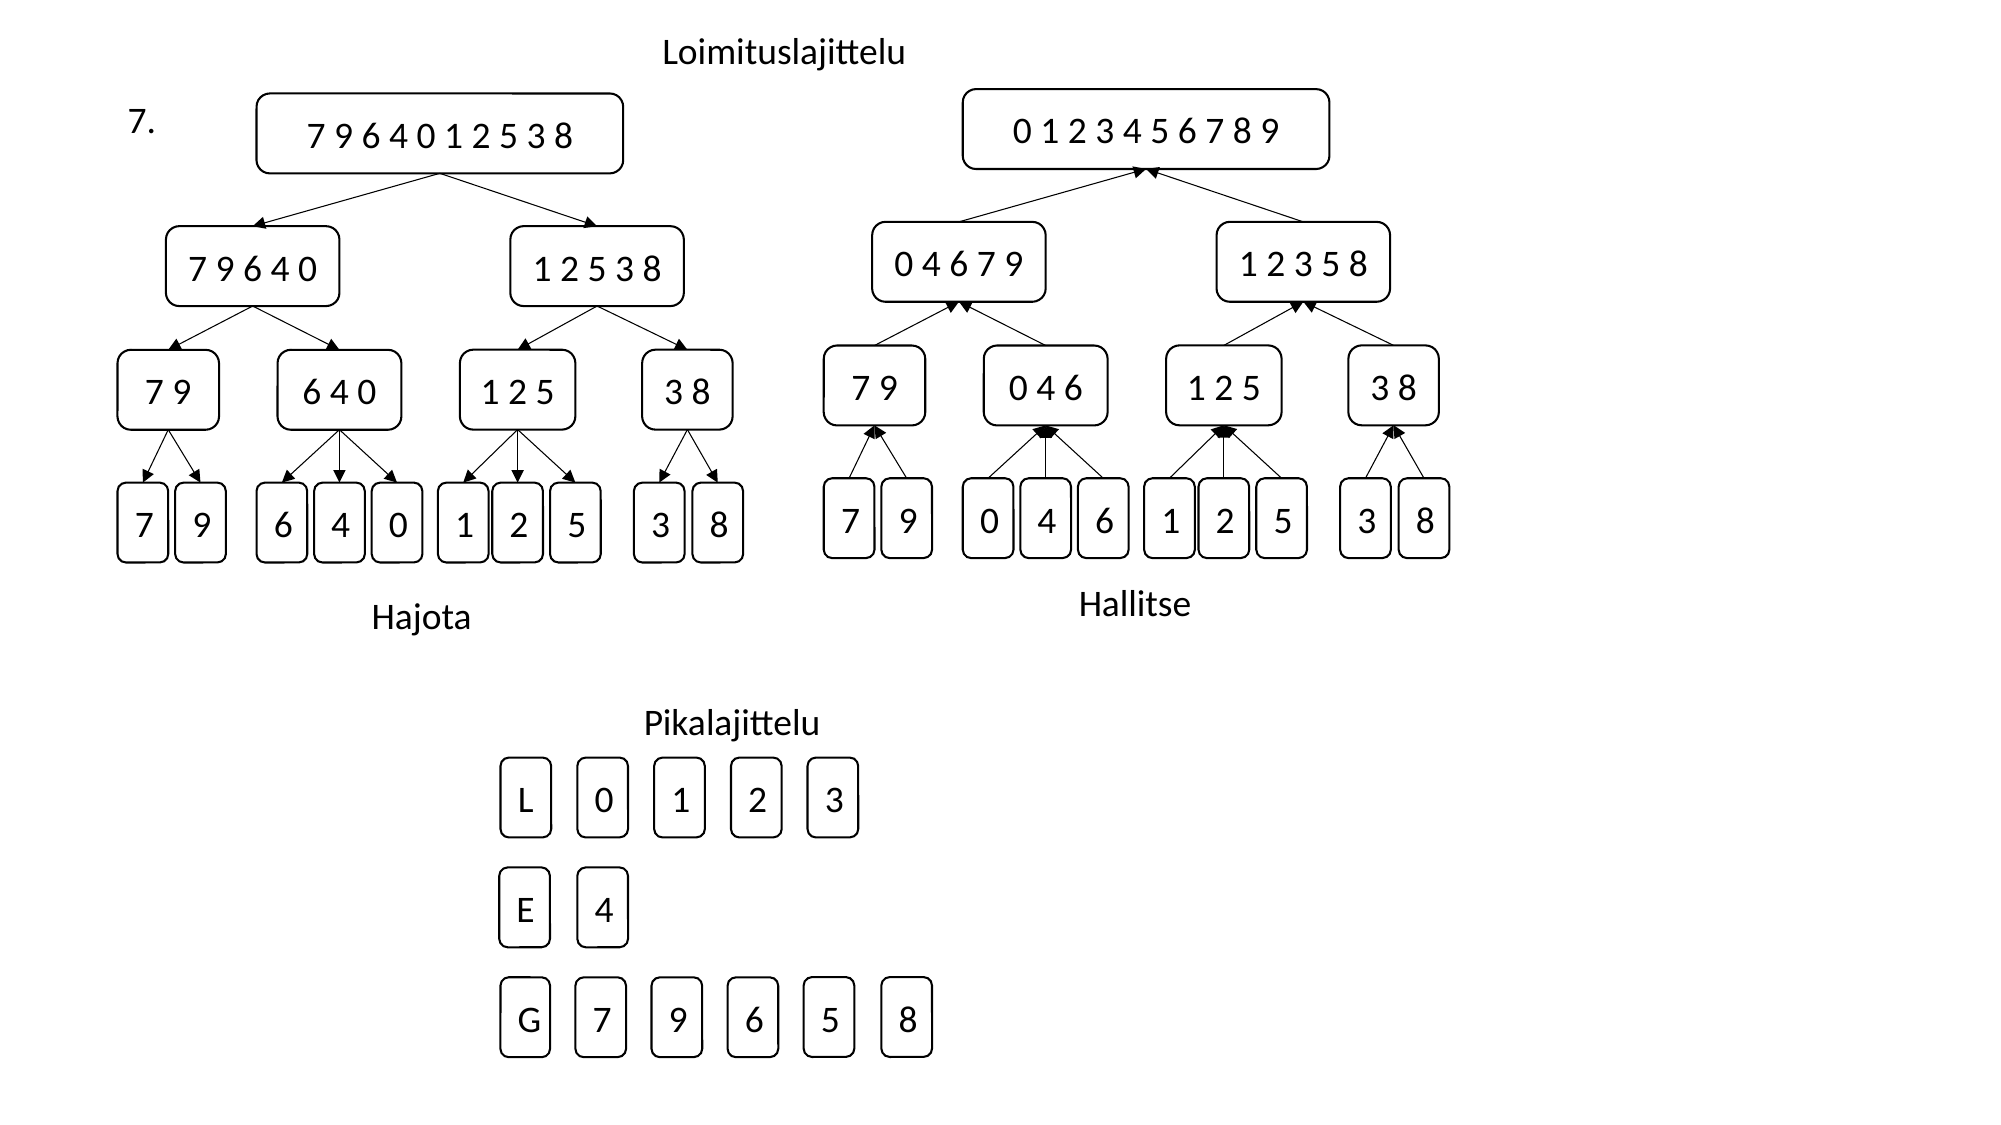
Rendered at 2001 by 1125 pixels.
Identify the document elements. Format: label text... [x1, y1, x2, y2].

text_box 0 [576, 756, 630, 839]
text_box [340, 429, 398, 483]
text_box 7 9 [116, 348, 221, 431]
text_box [688, 429, 718, 483]
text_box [252, 306, 340, 350]
text_box 1 2 5 [458, 348, 577, 429]
text_box 9 [650, 976, 704, 1059]
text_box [1169, 425, 1223, 479]
text_box 1 2 5 [1165, 344, 1283, 425]
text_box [518, 429, 576, 483]
text_box 5 [802, 976, 856, 1059]
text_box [1223, 301, 1303, 346]
text_box 3 [632, 481, 686, 564]
text_box 6 [255, 481, 309, 564]
text_box 7 9 [822, 344, 927, 427]
text_box 8 [880, 976, 934, 1059]
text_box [142, 429, 169, 483]
text_box 6 [1076, 477, 1130, 560]
text_box 0 [370, 481, 424, 564]
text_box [517, 306, 598, 350]
text_box 7 [574, 976, 628, 1059]
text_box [252, 173, 440, 227]
text_box 3 [1339, 477, 1392, 560]
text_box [958, 168, 1145, 222]
text_box 0 4 6 [982, 344, 1109, 425]
text_box 1 [1143, 477, 1196, 560]
text_box 1 2 5 3 8 [509, 225, 685, 306]
text_box L [499, 756, 553, 839]
text_box 2 [491, 483, 545, 564]
text_box 3 8 [641, 348, 734, 431]
text_box Hajota [356, 584, 523, 645]
text_box 7 9 6 4 0 [164, 225, 341, 306]
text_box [169, 429, 201, 483]
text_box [440, 173, 598, 227]
text_box 1 2 3 5 8 [1215, 220, 1392, 302]
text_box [874, 425, 907, 479]
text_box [1303, 301, 1394, 346]
text_box 9 [174, 481, 227, 564]
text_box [849, 425, 874, 479]
text_box 4 [1019, 479, 1073, 560]
text_box 0 1 2 3 4 5 6 7 8 9 [961, 88, 1331, 171]
text_box 1 [653, 756, 706, 839]
text_box Loimituslajittelu [647, 19, 926, 80]
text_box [598, 306, 688, 350]
text_box 7 [116, 481, 170, 564]
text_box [1145, 168, 1304, 222]
text_box 0 [961, 477, 1015, 560]
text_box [988, 425, 1045, 479]
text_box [958, 301, 1046, 346]
text_box 9 [880, 477, 934, 560]
text_box 0 4 6 7 9 [871, 220, 1047, 301]
text_box 1 [436, 481, 490, 564]
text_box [1394, 425, 1424, 479]
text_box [874, 301, 958, 346]
text_box Hallitse [1064, 571, 1217, 632]
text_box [168, 306, 252, 350]
text_box 4 [576, 866, 630, 949]
text_box 7. [112, 89, 194, 149]
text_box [463, 429, 517, 483]
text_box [1223, 425, 1282, 479]
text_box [659, 429, 688, 483]
text_box 3 [806, 756, 860, 839]
text_box E [498, 866, 552, 949]
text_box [1045, 425, 1104, 479]
text_box 6 [726, 976, 780, 1059]
text_box 5 [549, 481, 602, 564]
text_box 2 [1197, 479, 1251, 560]
text_box 5 [1255, 477, 1309, 560]
text_box 8 [1397, 477, 1451, 560]
text_box 4 [313, 483, 366, 564]
text_box 2 [729, 756, 783, 839]
text_box 7 [822, 477, 876, 560]
text_box G [499, 976, 552, 1059]
text_box 7 9 6 4 0 1 2 5 3 8 [255, 92, 625, 175]
text_box Pikalajittelu [628, 690, 907, 751]
text_box 3 8 [1347, 344, 1440, 427]
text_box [281, 429, 340, 483]
text_box 8 [691, 481, 745, 564]
text_box 6 4 0 [276, 348, 403, 429]
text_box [1365, 425, 1394, 479]
